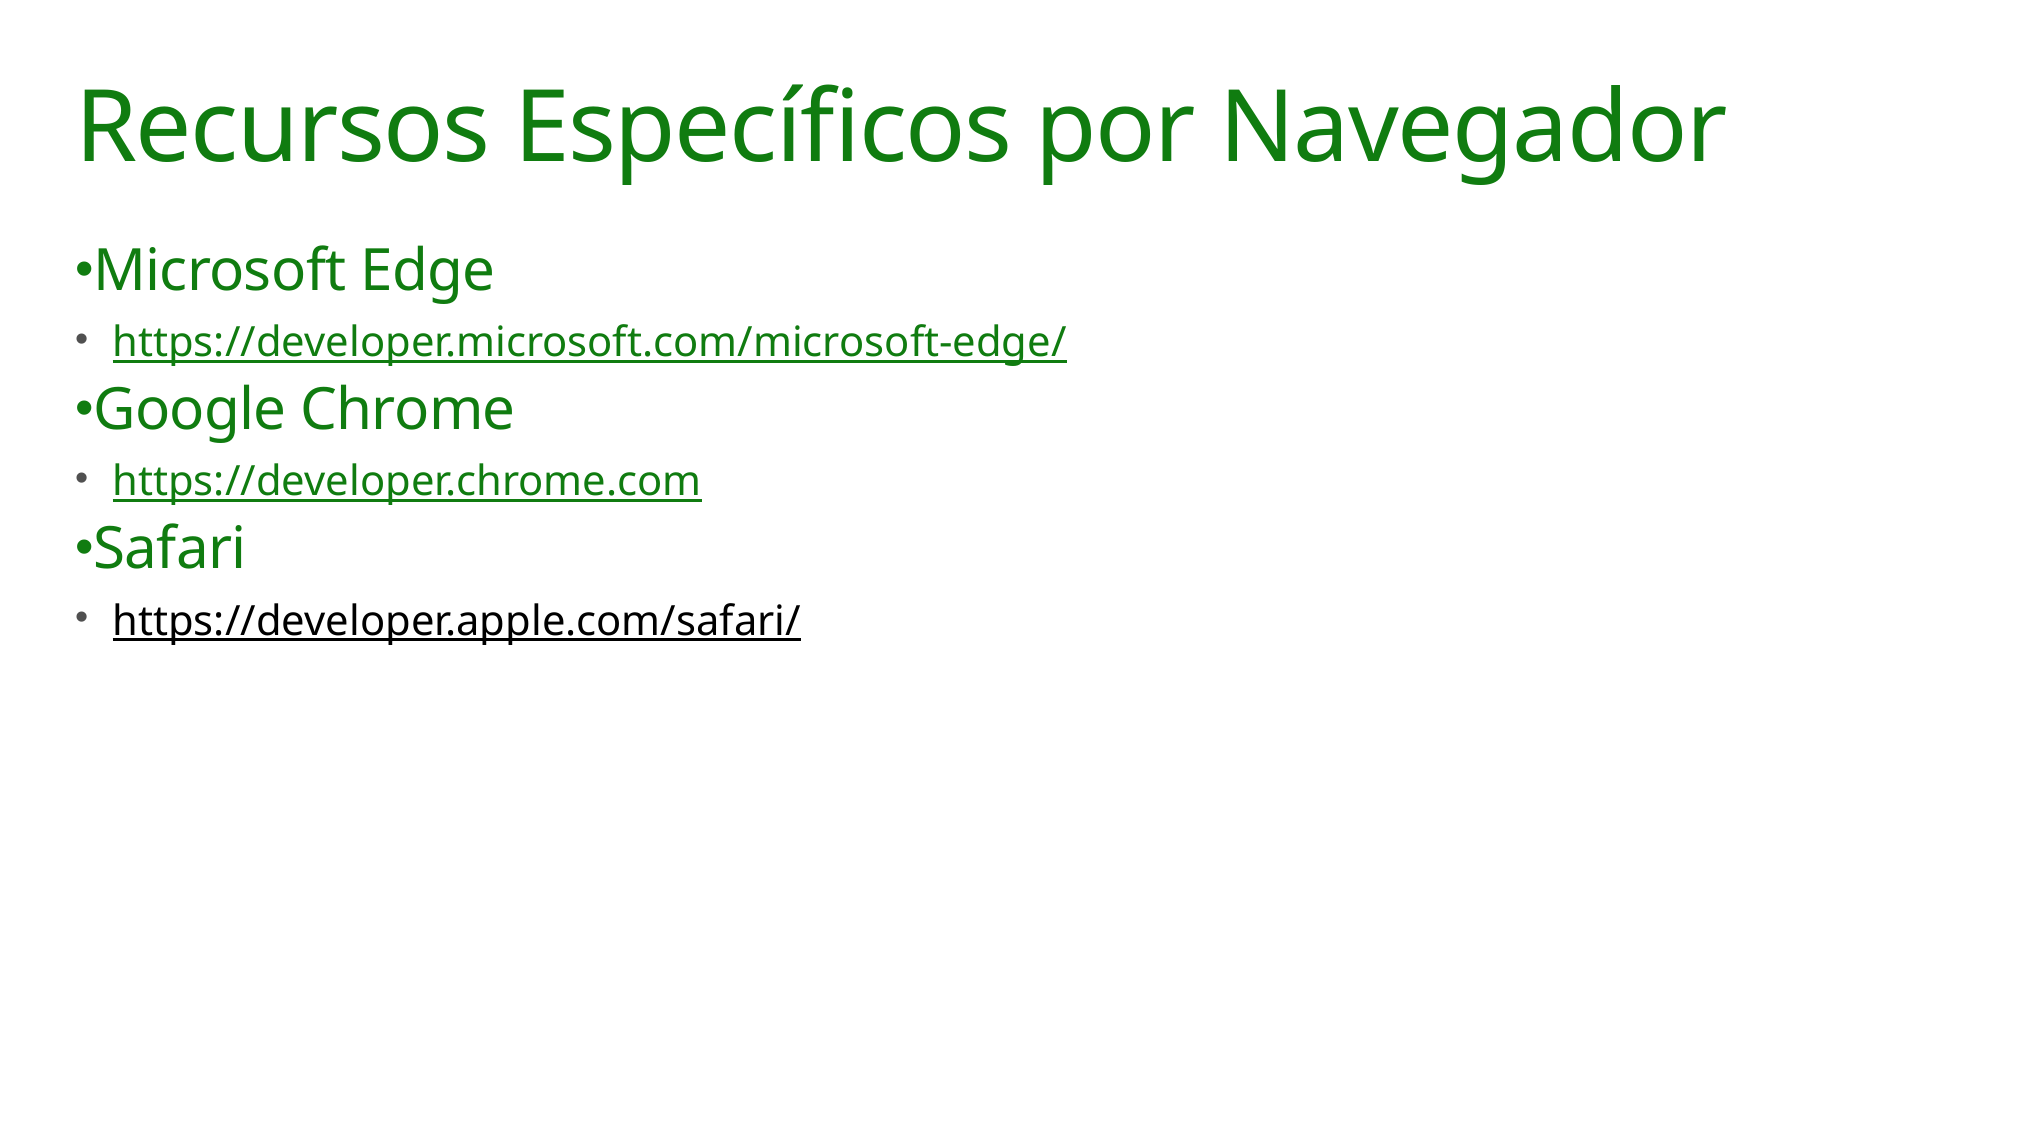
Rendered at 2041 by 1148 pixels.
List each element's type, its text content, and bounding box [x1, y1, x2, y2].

list Microsoft Edge https://developer.microsoft.com/microsoft-edge/ Google Chrome https://developer.chrome.com Safari https://developer.apple.com/safari/ [60, 225, 1980, 646]
title Recursos Específicos por Navegador [60, 60, 1980, 210]
